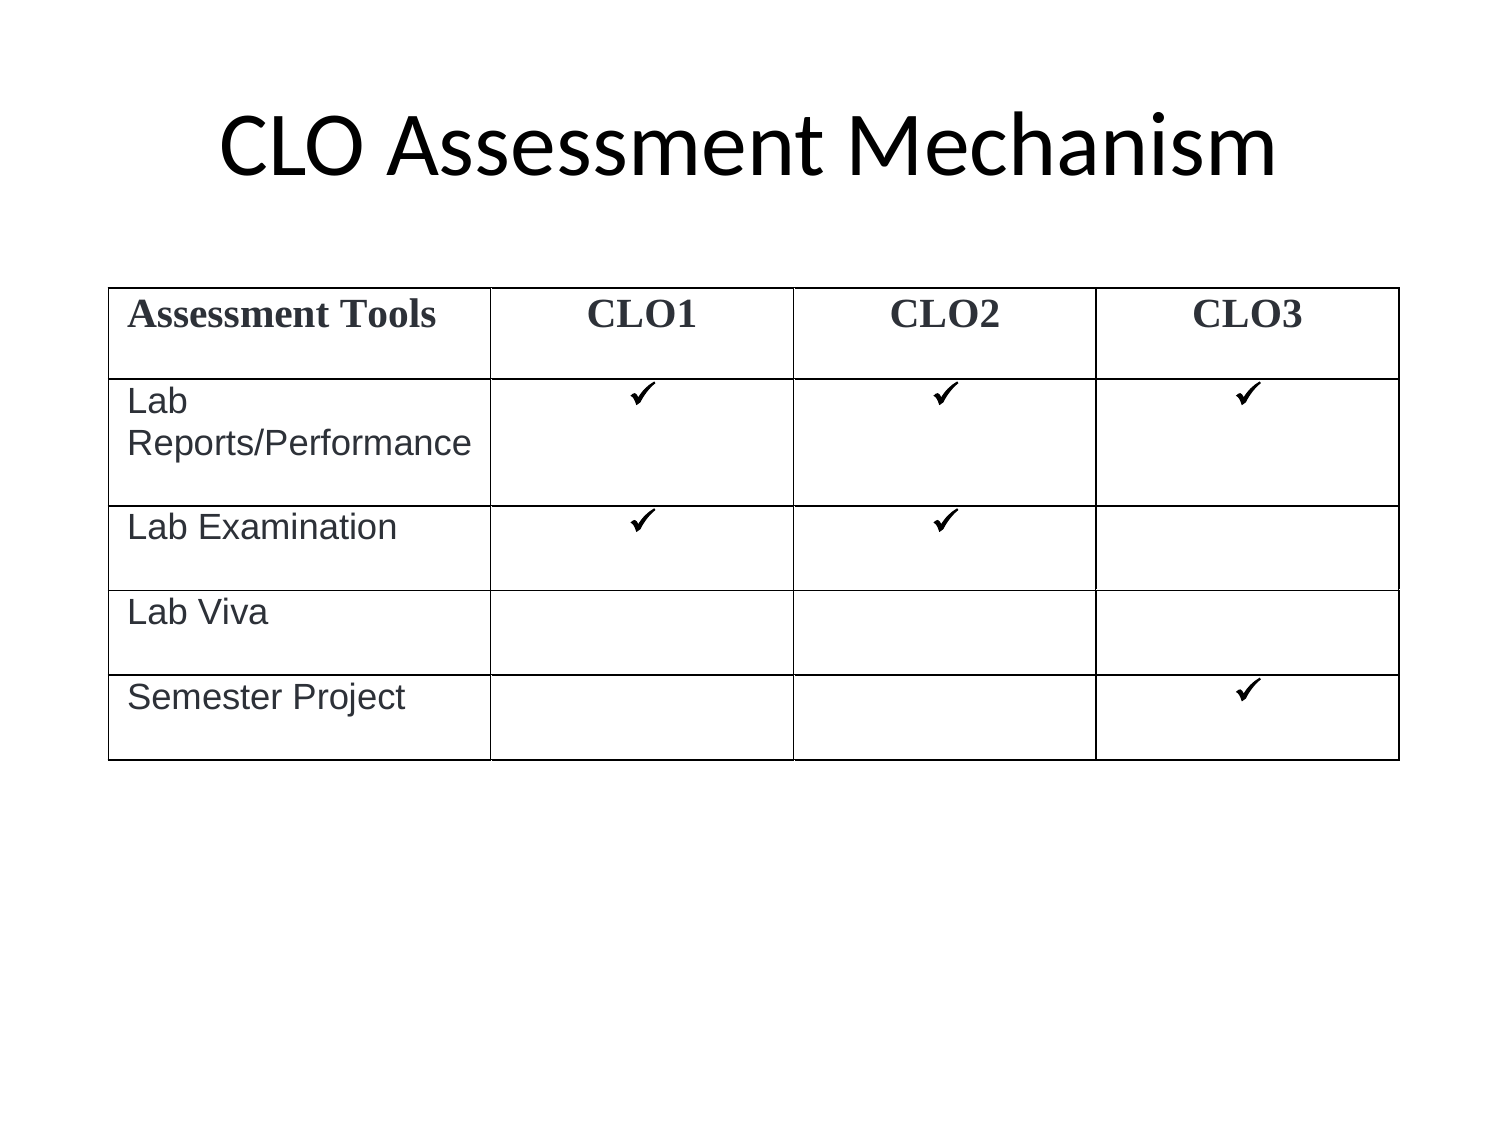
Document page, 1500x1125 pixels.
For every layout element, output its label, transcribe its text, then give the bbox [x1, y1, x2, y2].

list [0, 287, 1500, 851]
title CLO Assessment Mechanism [75, 45, 1425, 233]
